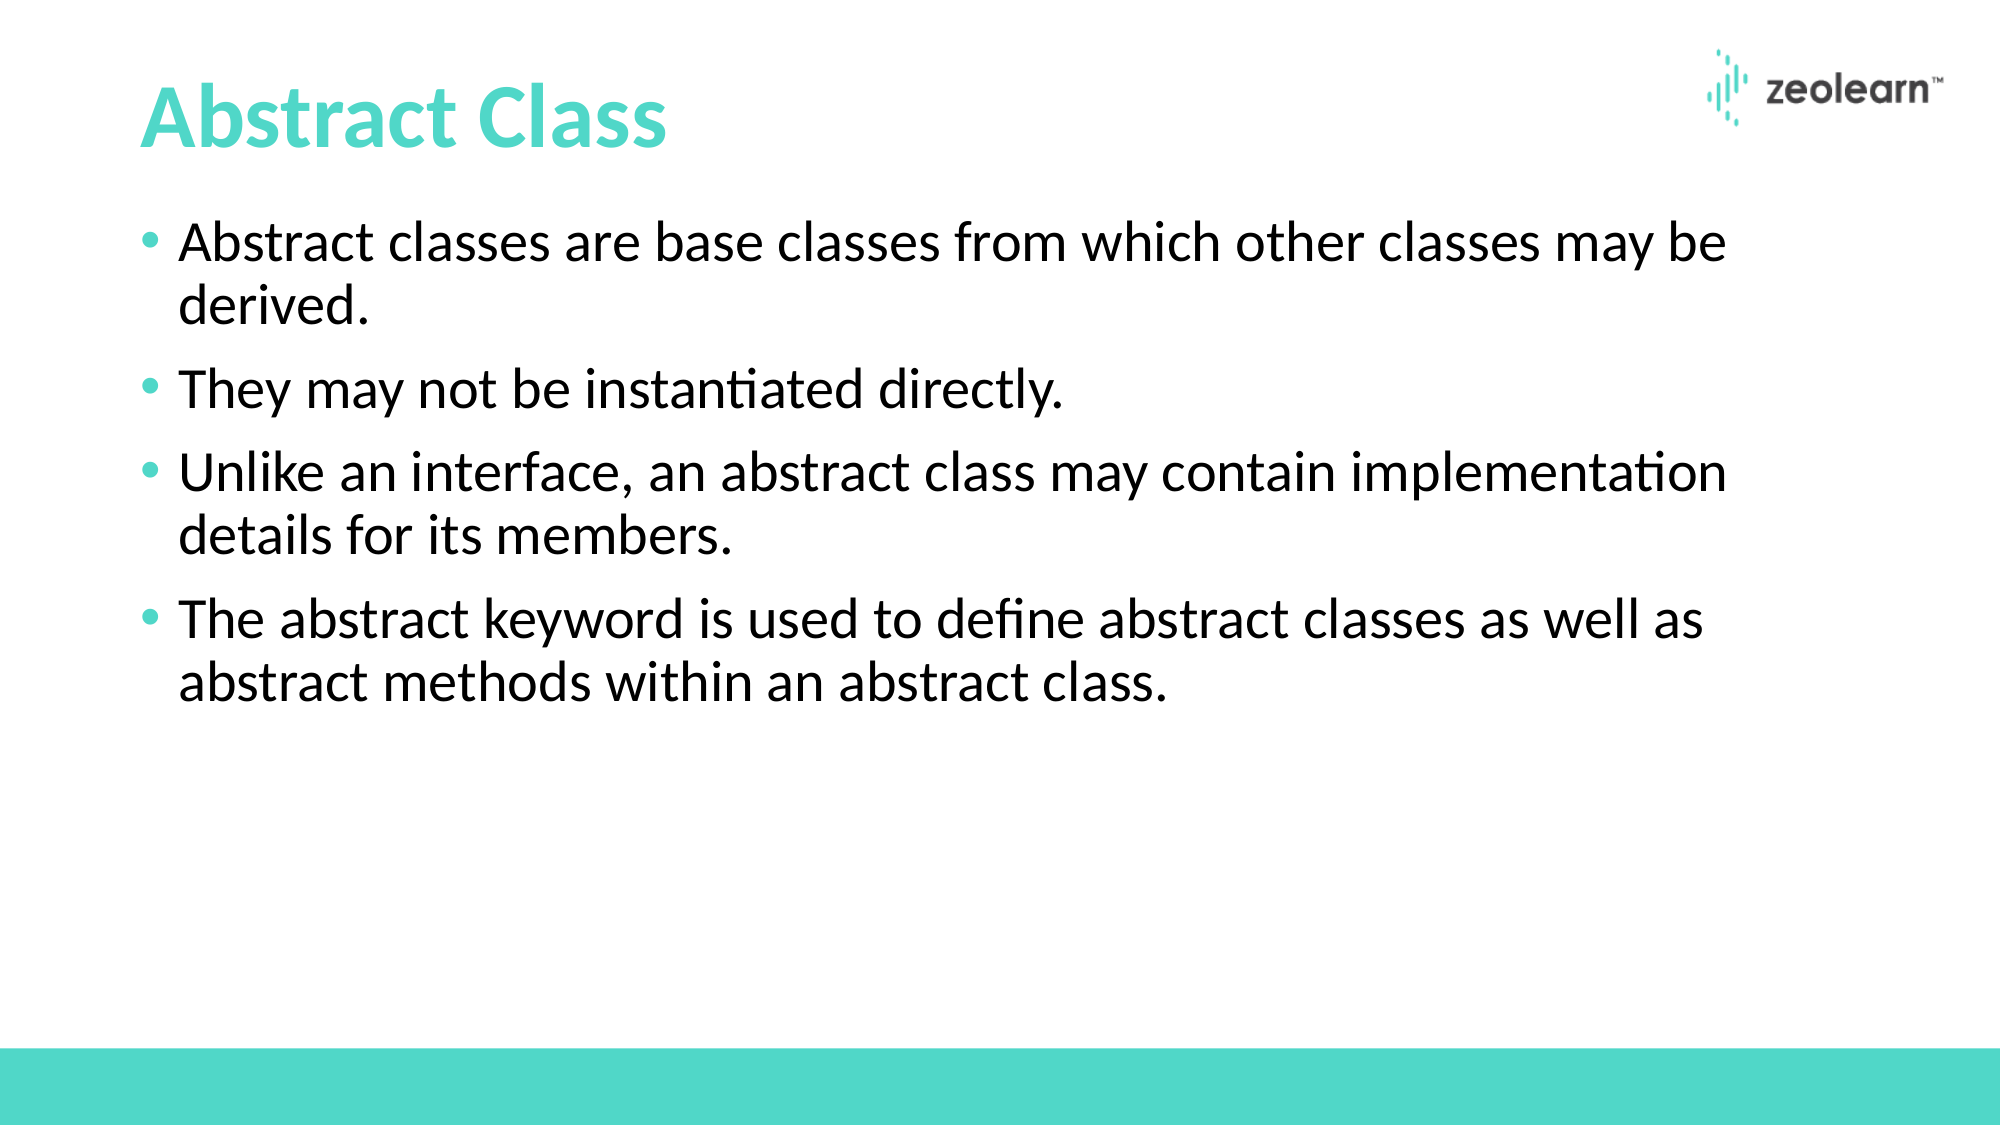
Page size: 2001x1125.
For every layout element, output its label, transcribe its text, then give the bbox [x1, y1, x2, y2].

picture [1686, 37, 1965, 140]
title Abstract Class [125, 47, 1867, 189]
list Abstract classes are base classes from which other classes may be derived. They may not be instantiated directly. Unlike an interface, an abstract class may contain implementation details for its members. The abstract keyword is used to define abstract classes as well as abstract methods within an abstract class. [125, 203, 1867, 1001]
